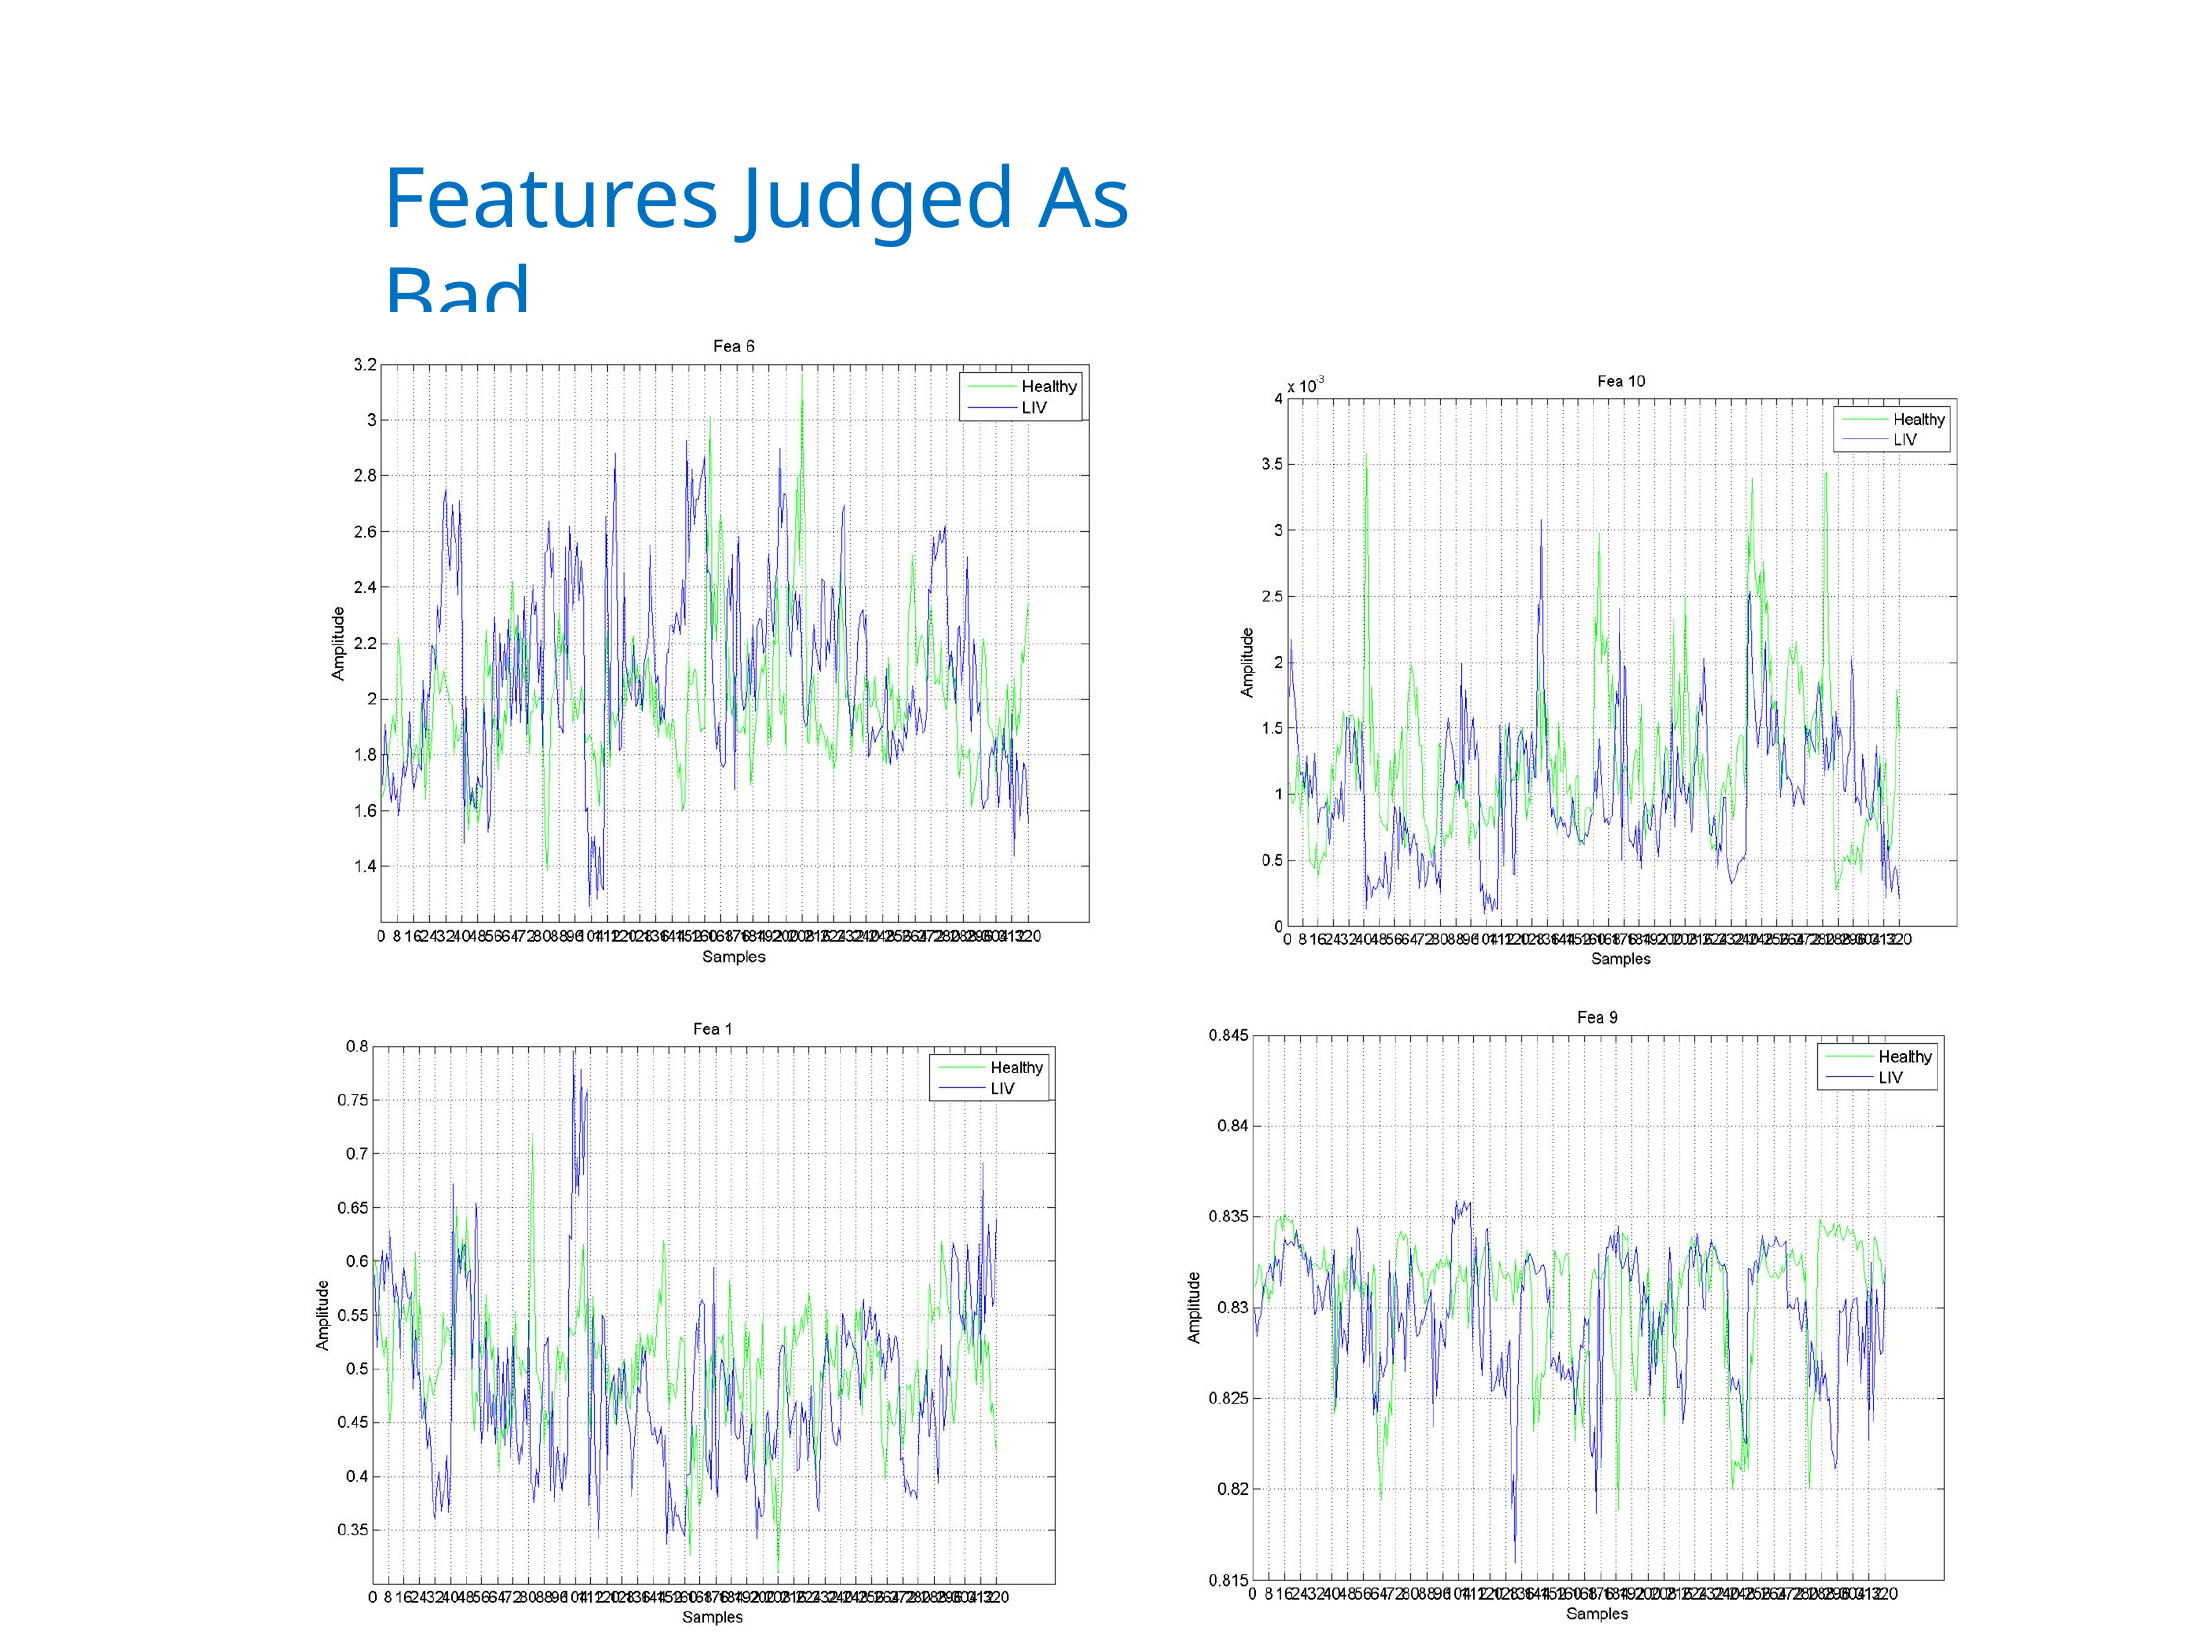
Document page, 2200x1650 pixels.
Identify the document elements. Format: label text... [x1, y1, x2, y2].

text_box Features Judged As Bad [367, 136, 1255, 349]
picture [258, 312, 2038, 1650]
